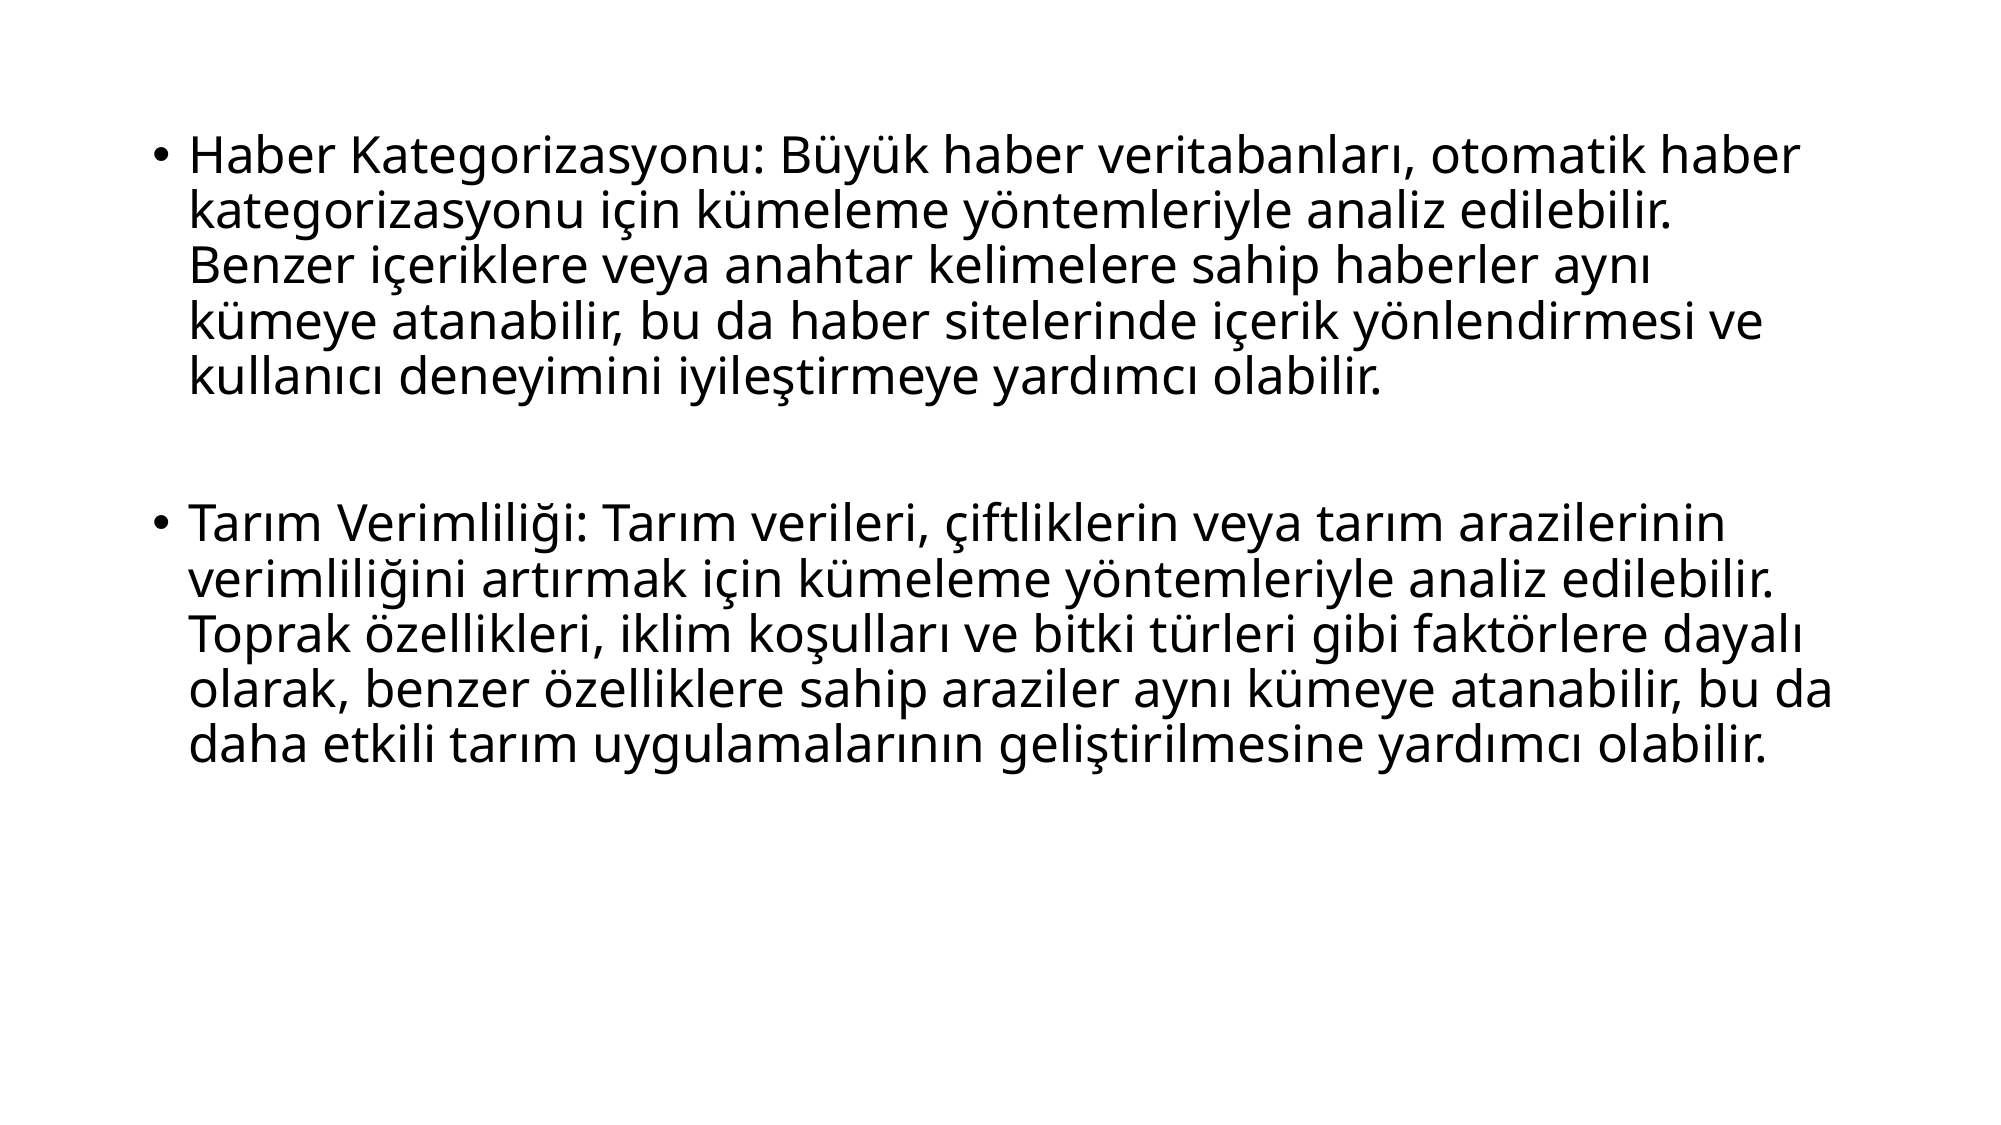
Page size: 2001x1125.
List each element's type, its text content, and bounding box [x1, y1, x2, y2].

list Haber Kategorizasyonu: Büyük haber veritabanları, otomatik haber kategorizasyonu için kümeleme yöntemleriyle analiz edilebilir. Benzer içeriklere veya anahtar kelimelere sahip haberler aynı kümeye atanabilir, bu da haber sitelerinde içerik yönlendirmesi ve kullanıcı deneyimini iyileştirmeye yardımcı olabilir. Tarım Verimliliği: Tarım verileri, çiftliklerin veya tarım arazilerinin verimliliğini artırmak için kümeleme yöntemleriyle analiz edilebilir. Toprak özellikleri, iklim koşulları ve bitki türleri gibi faktörlere dayalı olarak, benzer özelliklere sahip araziler aynı kümeye atanabilir, bu da daha etkili tarım uygulamalarının geliştirilmesine yardımcı olabilir. [137, 121, 1863, 836]
